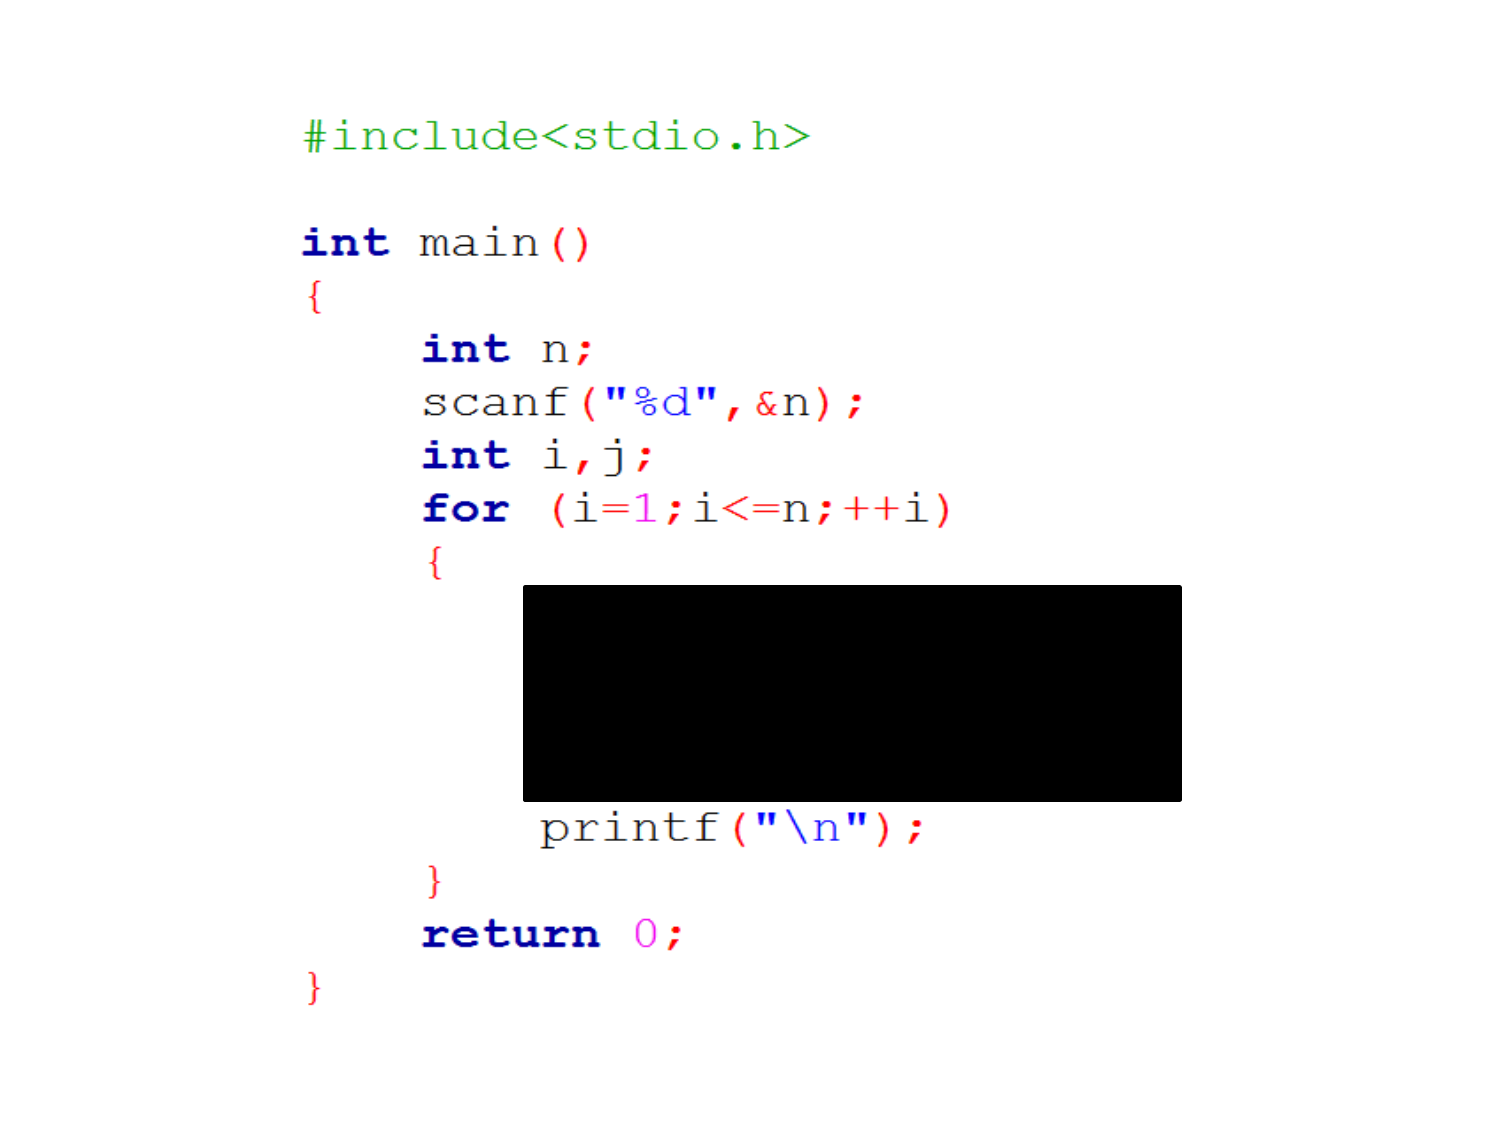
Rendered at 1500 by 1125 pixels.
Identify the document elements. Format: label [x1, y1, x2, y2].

picture [299, 112, 1180, 1013]
